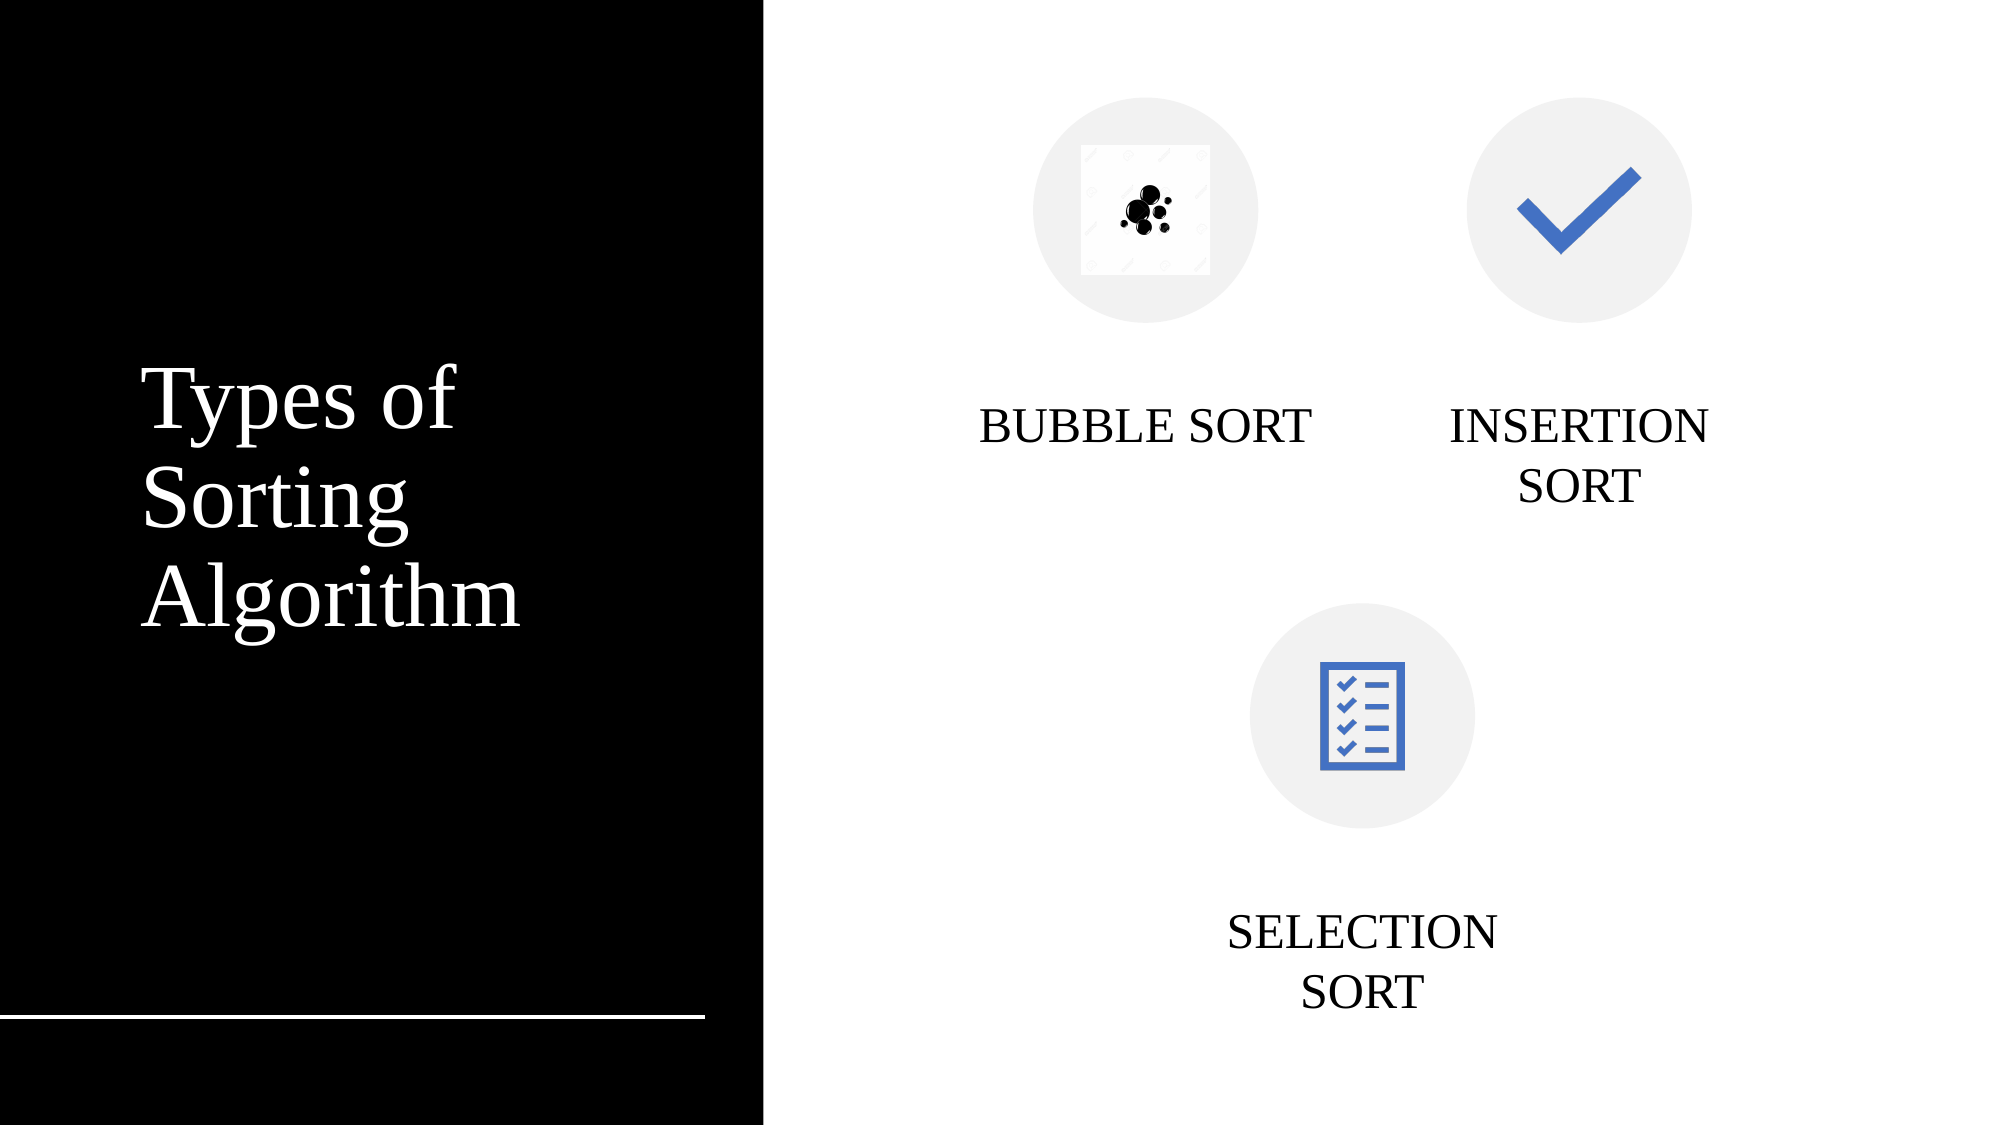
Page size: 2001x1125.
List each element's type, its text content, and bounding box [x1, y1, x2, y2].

title Types of Sorting Algorithm [125, 91, 711, 905]
text_box [0, 0, 764, 1125]
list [849, 93, 1875, 1022]
